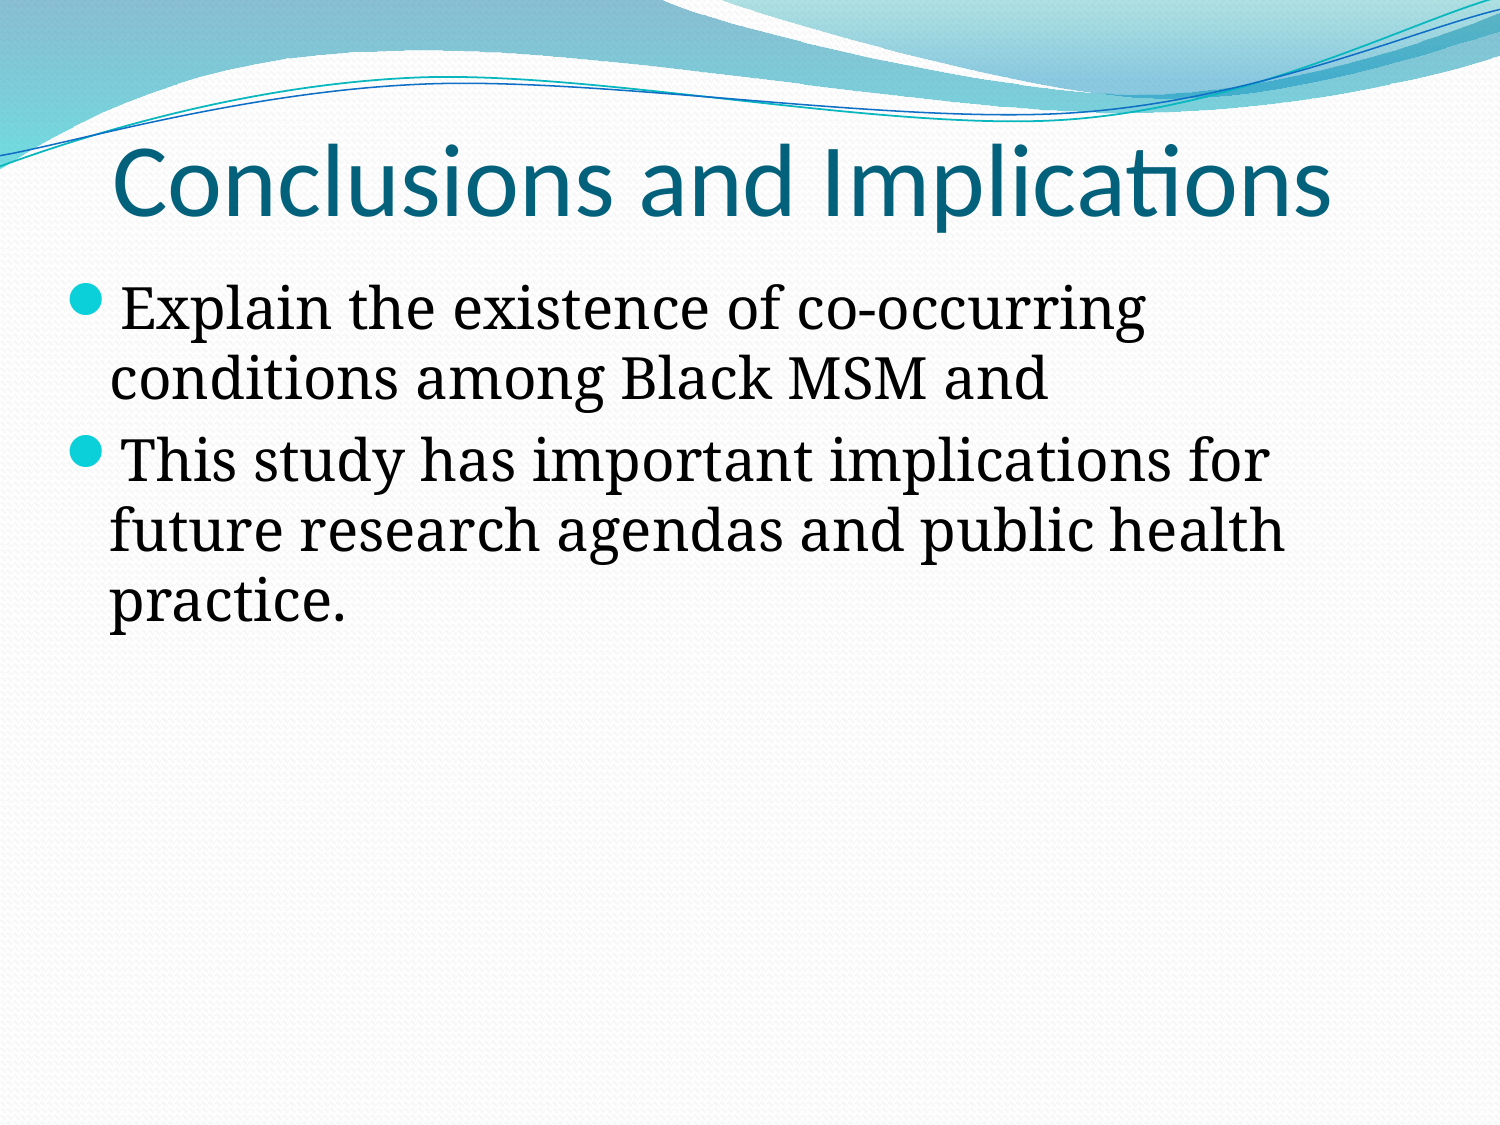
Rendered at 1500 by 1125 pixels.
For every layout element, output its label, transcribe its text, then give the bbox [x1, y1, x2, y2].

title Conclusions and Implications [112, 99, 1463, 238]
list Explain the existence of co-occurring conditions among Black MSM and This study has important implications for future research agendas and public health practice. [50, 263, 1400, 1125]
